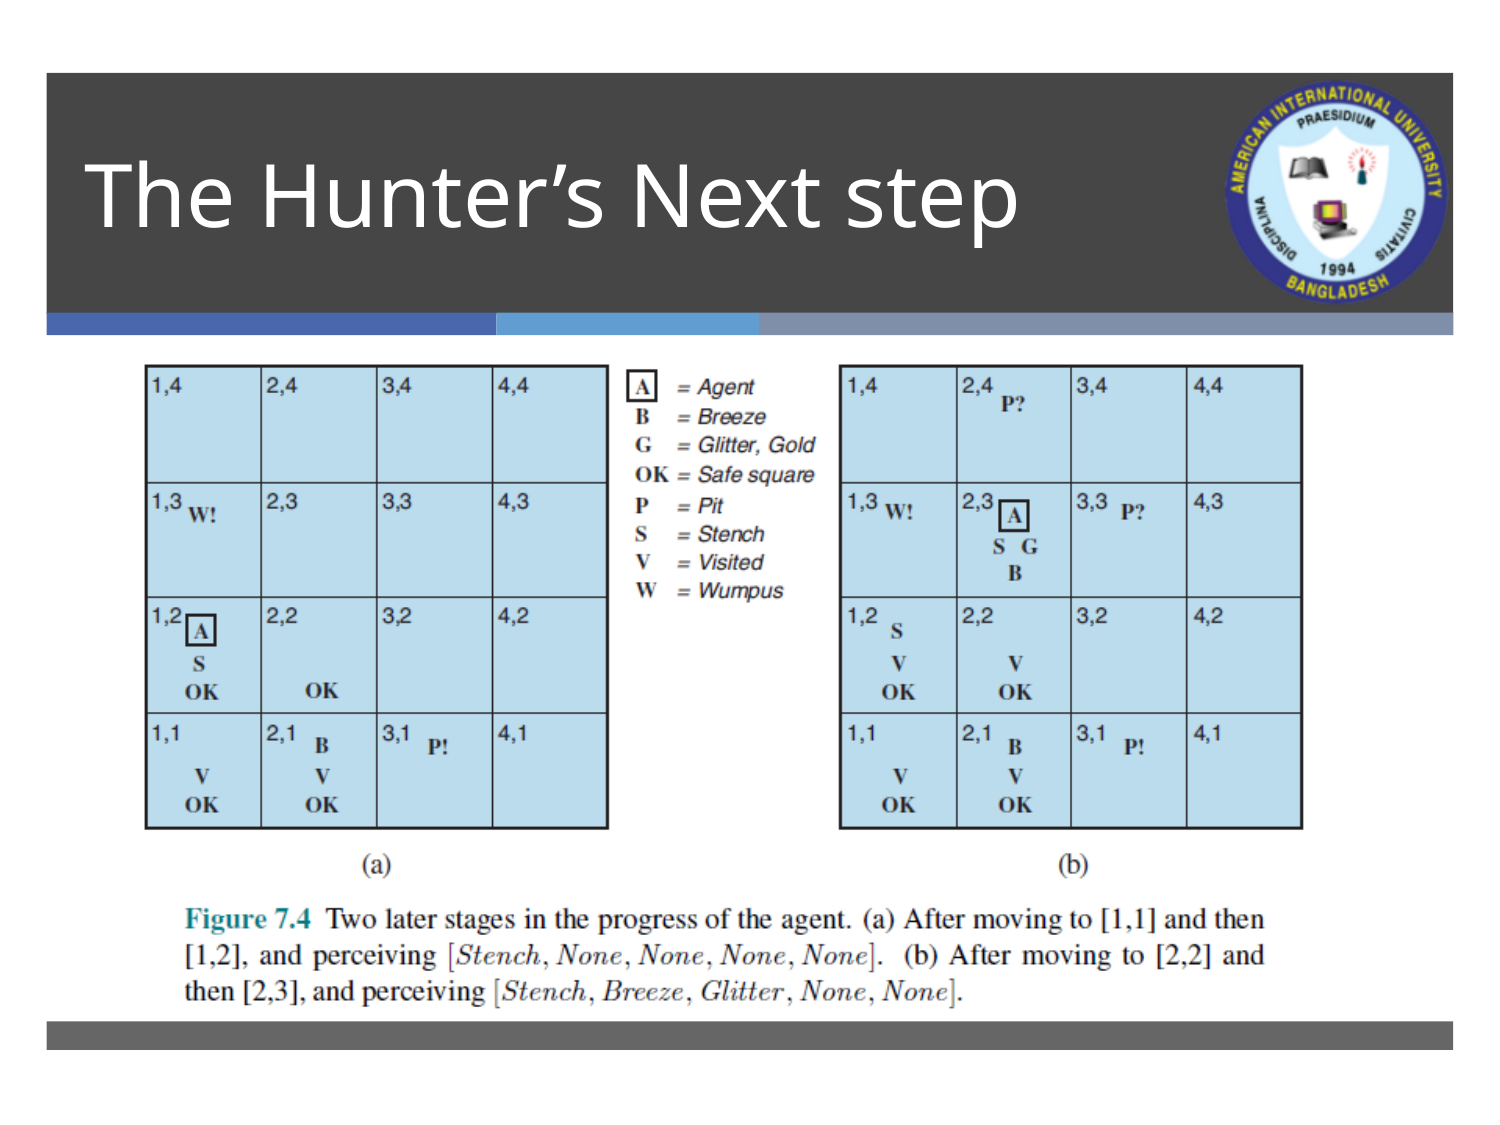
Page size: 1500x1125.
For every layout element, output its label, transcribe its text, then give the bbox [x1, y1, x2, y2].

title The Hunter’s Next step [69, 73, 1351, 253]
picture [133, 357, 1317, 1018]
picture [1220, 75, 1454, 310]
